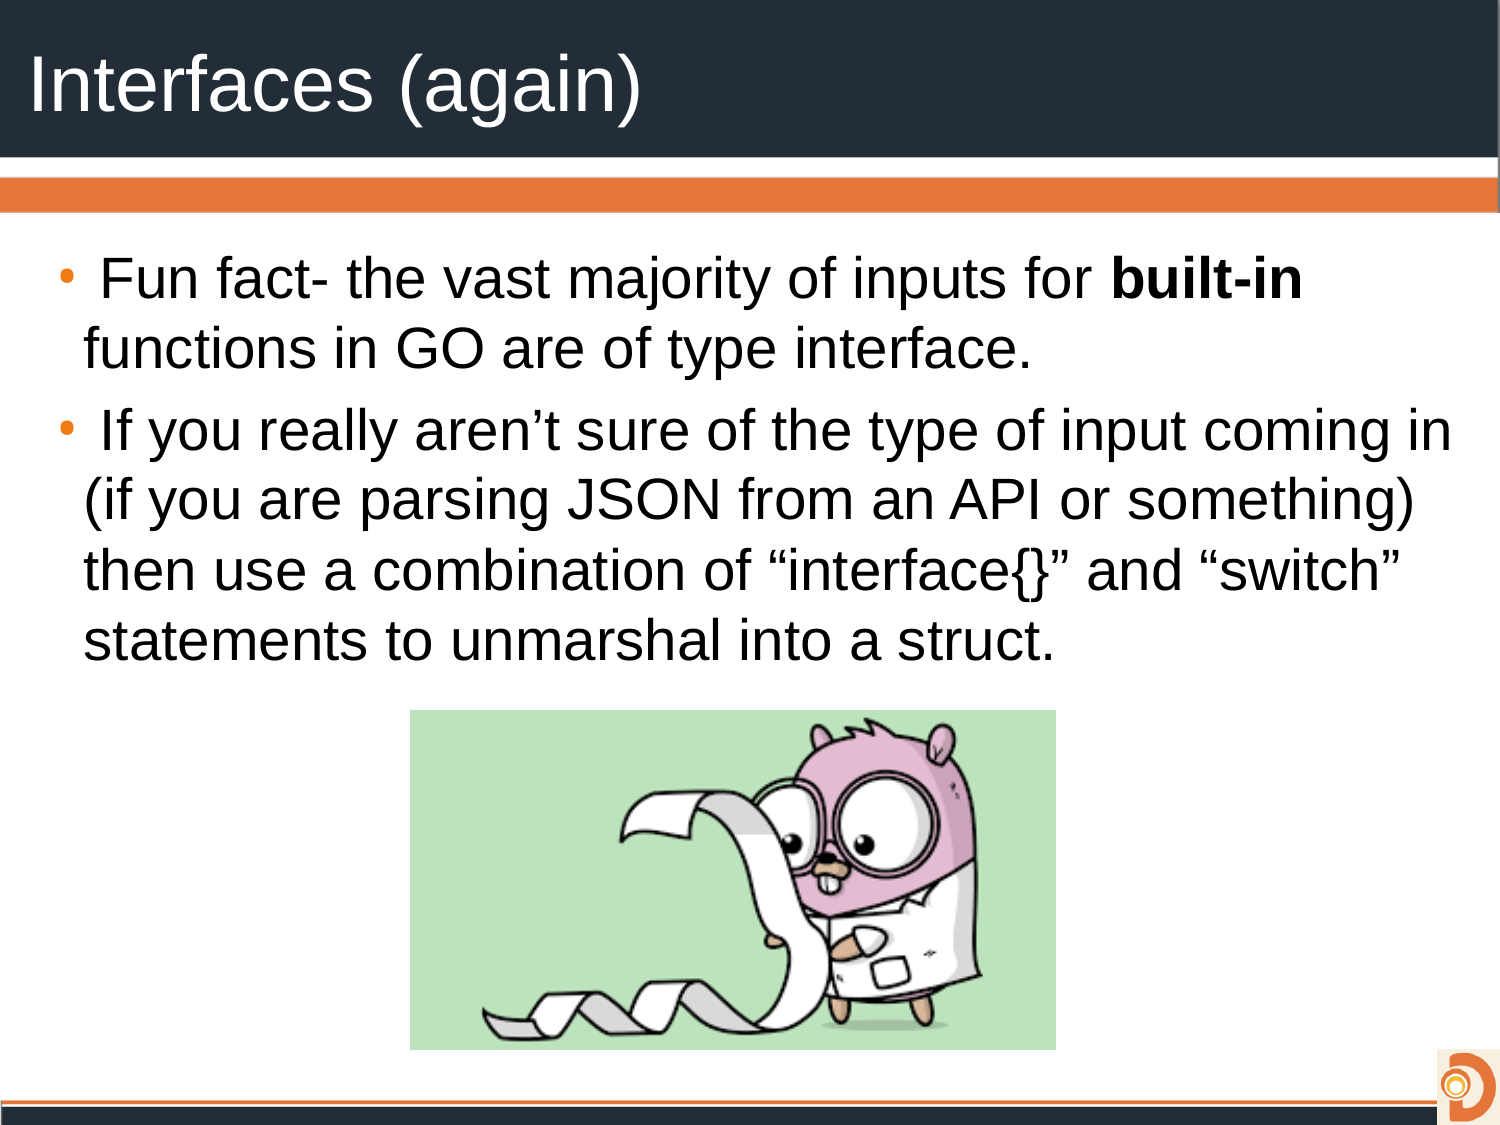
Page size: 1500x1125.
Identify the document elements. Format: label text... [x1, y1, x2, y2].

picture [2, 1049, 1500, 1125]
picture [409, 710, 1057, 1051]
picture [0, 0, 1500, 213]
title Interfaces (again) [12, 24, 1488, 136]
list Fun fact- the vast majority of inputs for built-in functions in GO are of type interface. If you really aren’t sure of the type of input coming in (if you are parsing JSON from an API or something) then use a combination of “interface{}” and “switch” statements to unmarshal into a struct. [12, 224, 1488, 1050]
